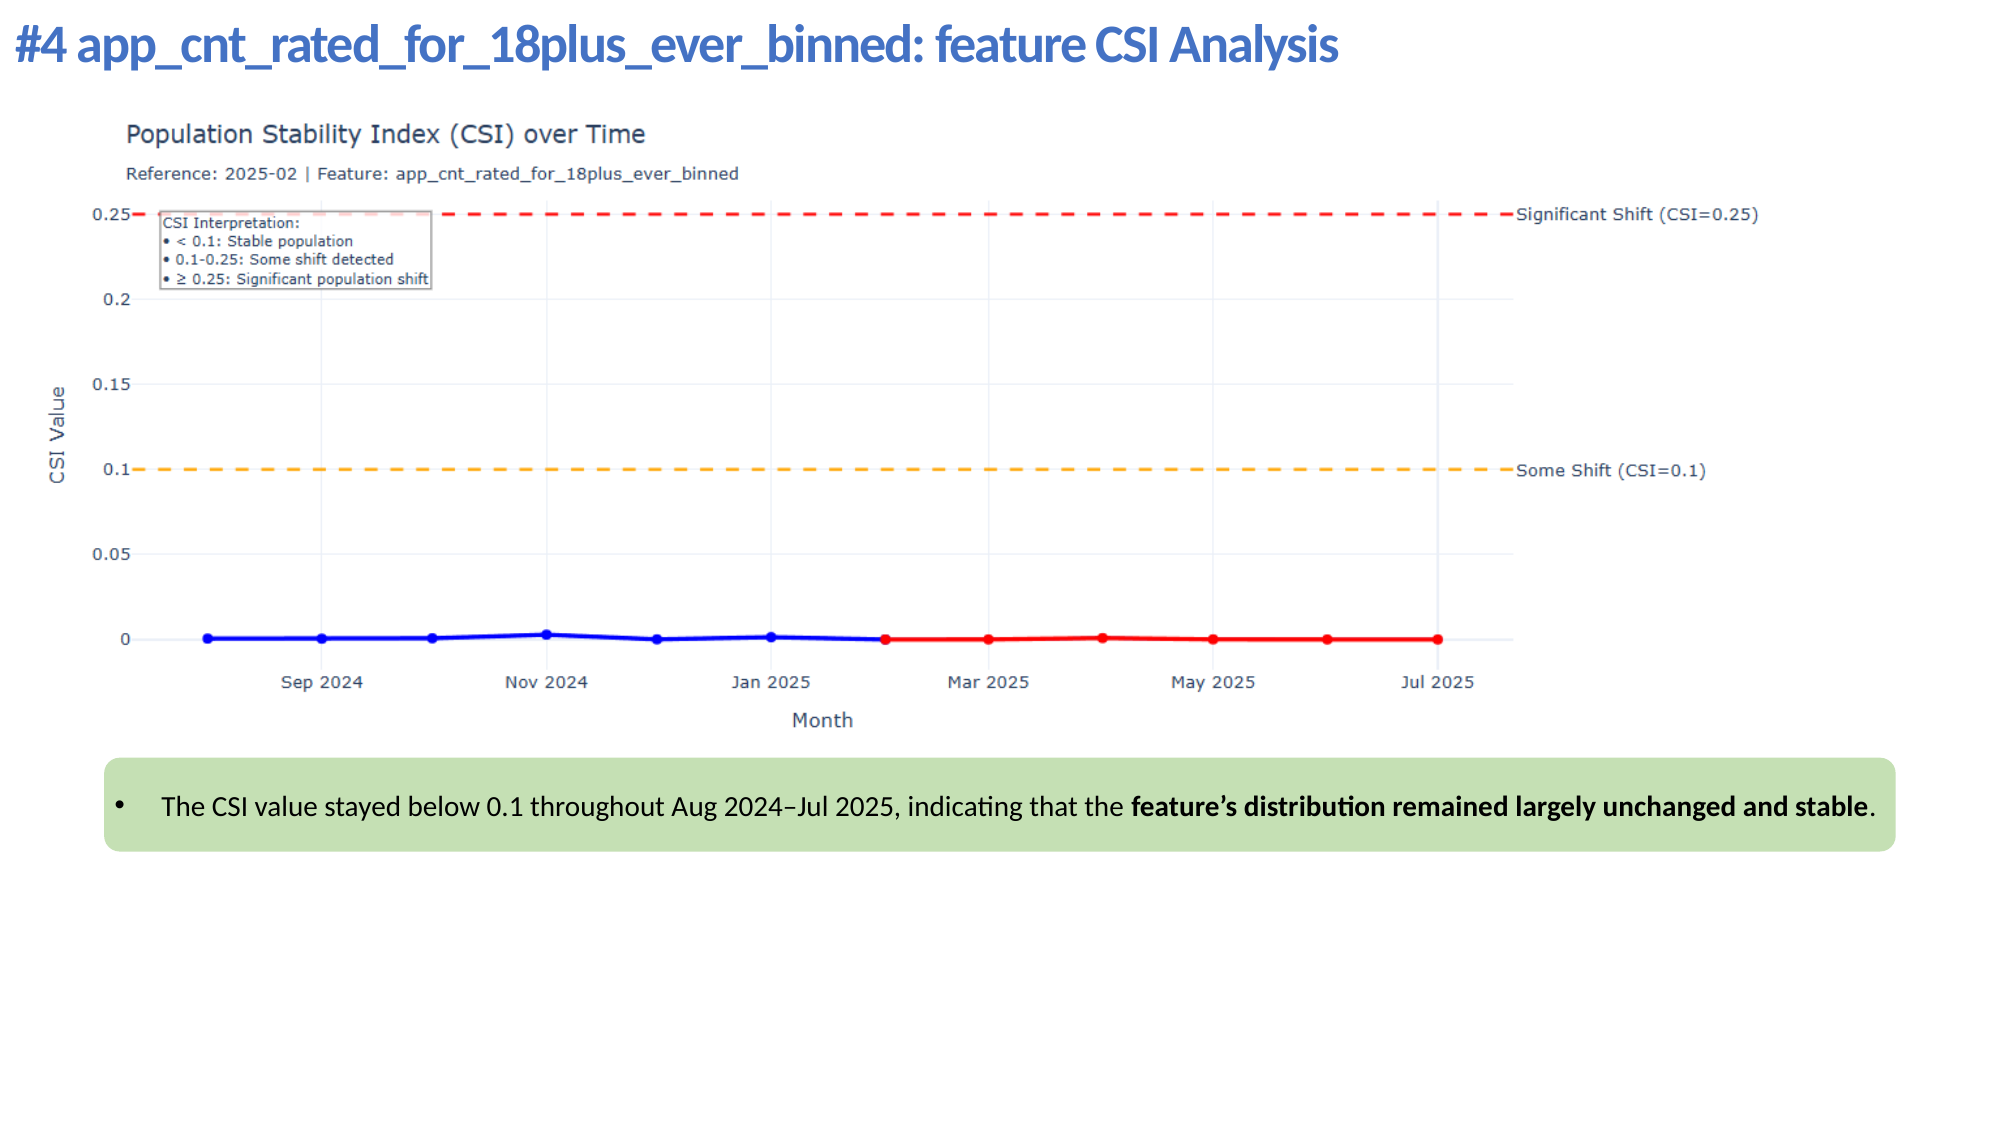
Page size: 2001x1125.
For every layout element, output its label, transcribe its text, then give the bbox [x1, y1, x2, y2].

text_box The CSI value stayed below 0.1 throughout Aug 2024–Jul 2025, indicating that the feature’s distribution remained largely unchanged and stable. [103, 756, 1897, 853]
picture [38, 121, 1769, 747]
text_box #4 app_cnt_rated_for_18plus_ever_binned: feature CSI Analysis [0, 0, 1906, 81]
